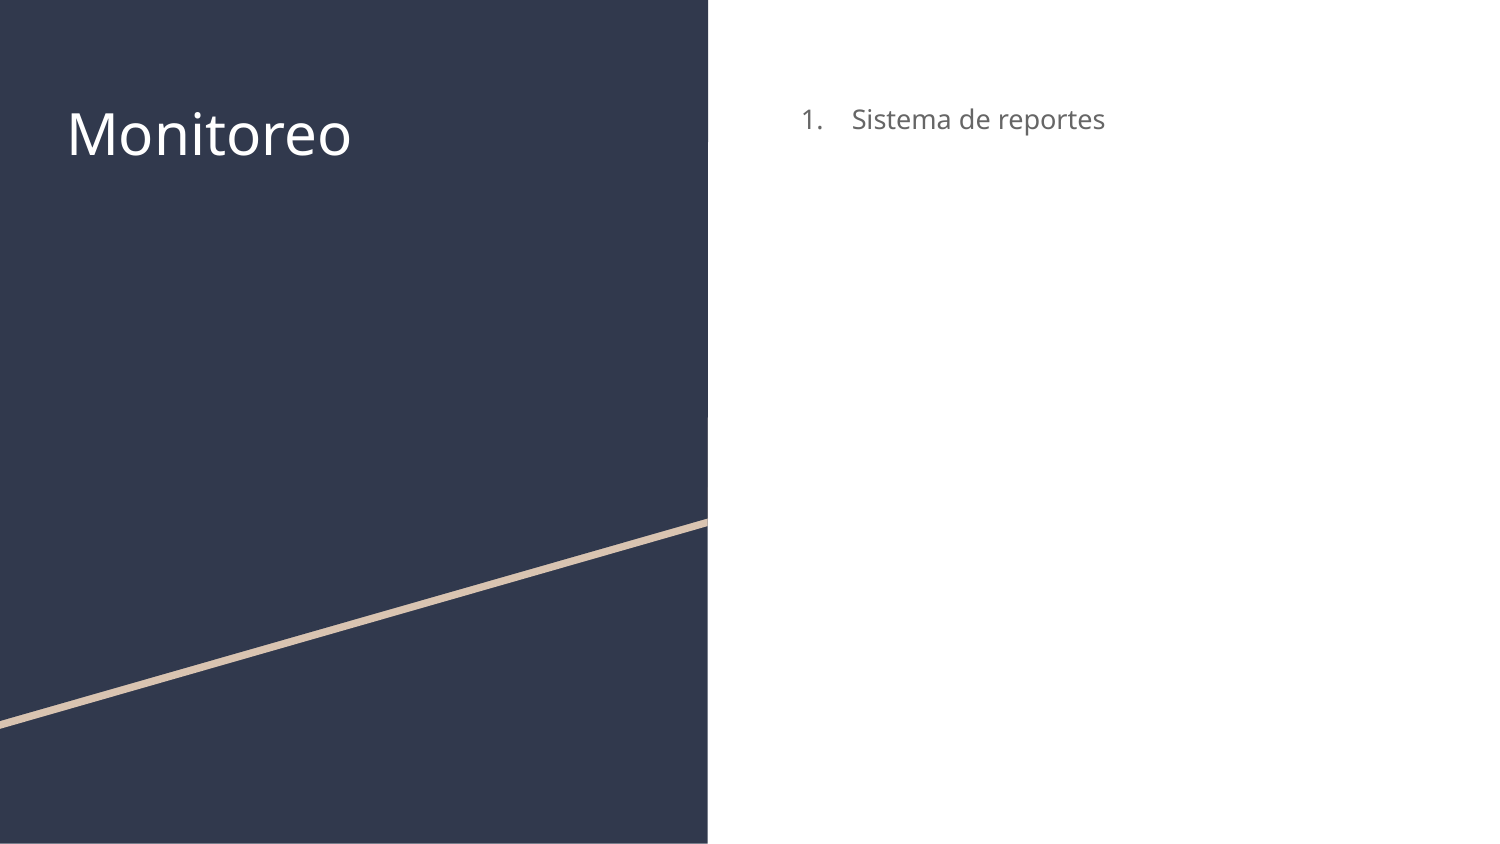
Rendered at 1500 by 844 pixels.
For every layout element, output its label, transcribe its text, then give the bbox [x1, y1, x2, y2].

title Monitoreo [51, 82, 660, 494]
list Sistema de reportes [761, 82, 1446, 755]
